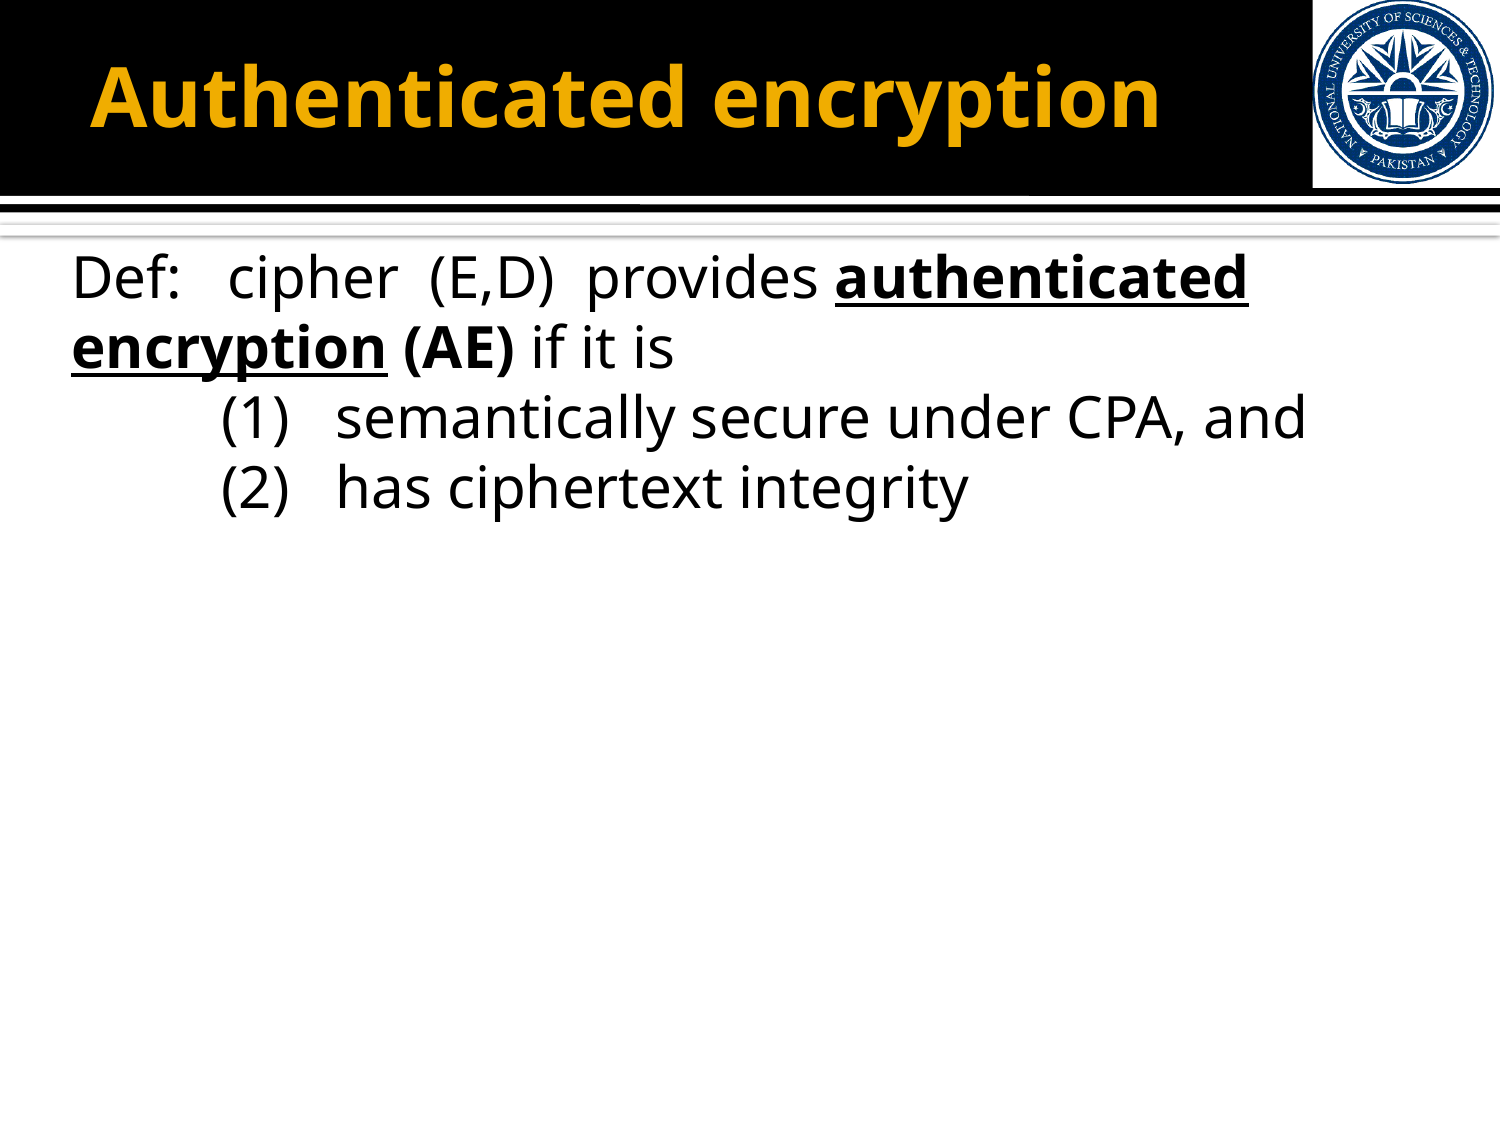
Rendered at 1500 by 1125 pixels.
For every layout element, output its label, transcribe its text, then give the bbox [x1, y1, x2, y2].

title Authenticated encryption [75, 12, 1313, 175]
list Def: cipher (E,D) provides authenticated encryption (AE) if it is (1) semantically secure under CPA, and (2) has ciphertext integrity [62, 224, 1463, 1063]
picture [1312, 0, 1500, 188]
